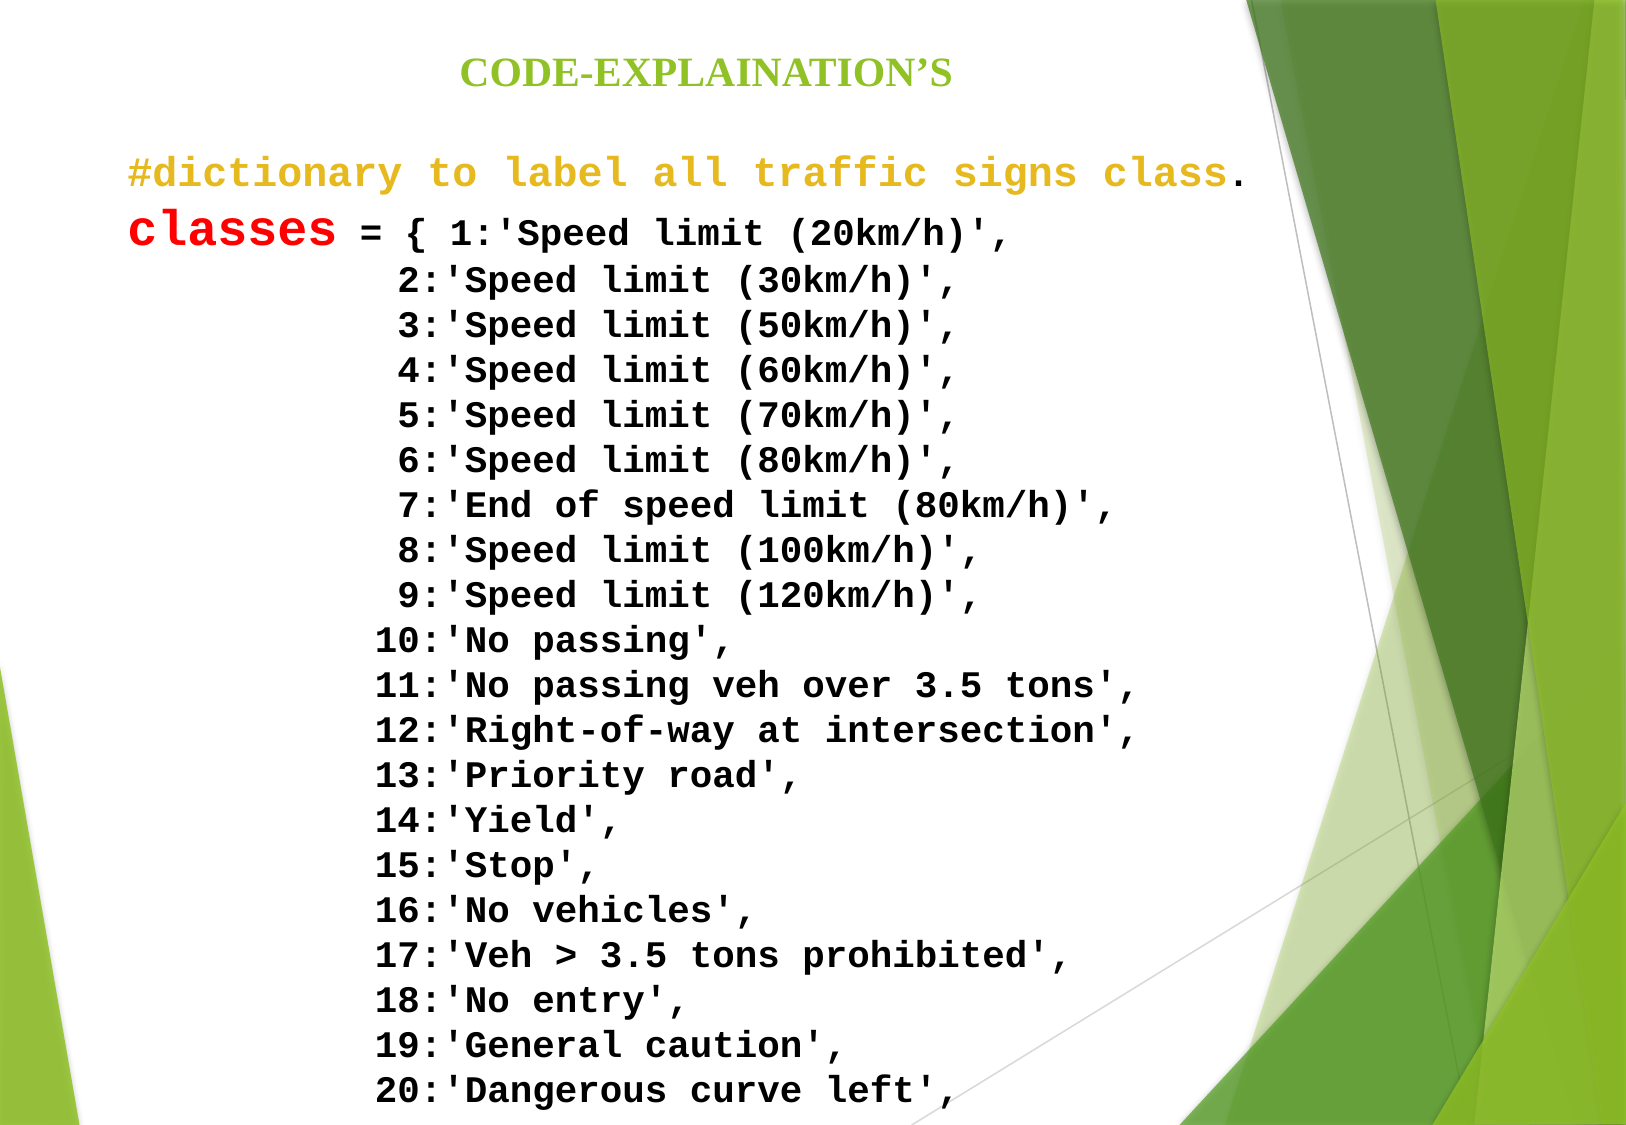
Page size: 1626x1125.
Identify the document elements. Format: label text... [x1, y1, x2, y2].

text_box #dictionary to label all traffic signs class. classes = { 1:'Speed limit (20km/h)', 2:'Speed limit (30km/h)', 3:'Speed limit (50km/h)', 4:'Speed limit (60km/h)', 5:'Speed limit (70km/h)', 6:'Speed limit (80km/h)', 7:'End of speed limit (80km/h)', 8:'Speed limit (100km/h)', 9:'Speed limit (120km/h)', 10:'No passing', 11:'No passing veh over 3.5 tons', 12:'Right-of-way at intersection', 13:'Priority road', 14:'Yield', 15:'Stop', 16:'No vehicles', 17:'Veh > 3.5 tons prohibited', 18:'No entry', 19:'General caution', 20:'Dangerous curve left', [112, 137, 1325, 1125]
text_box CODE-EXPLAINATION’S [437, 37, 975, 103]
